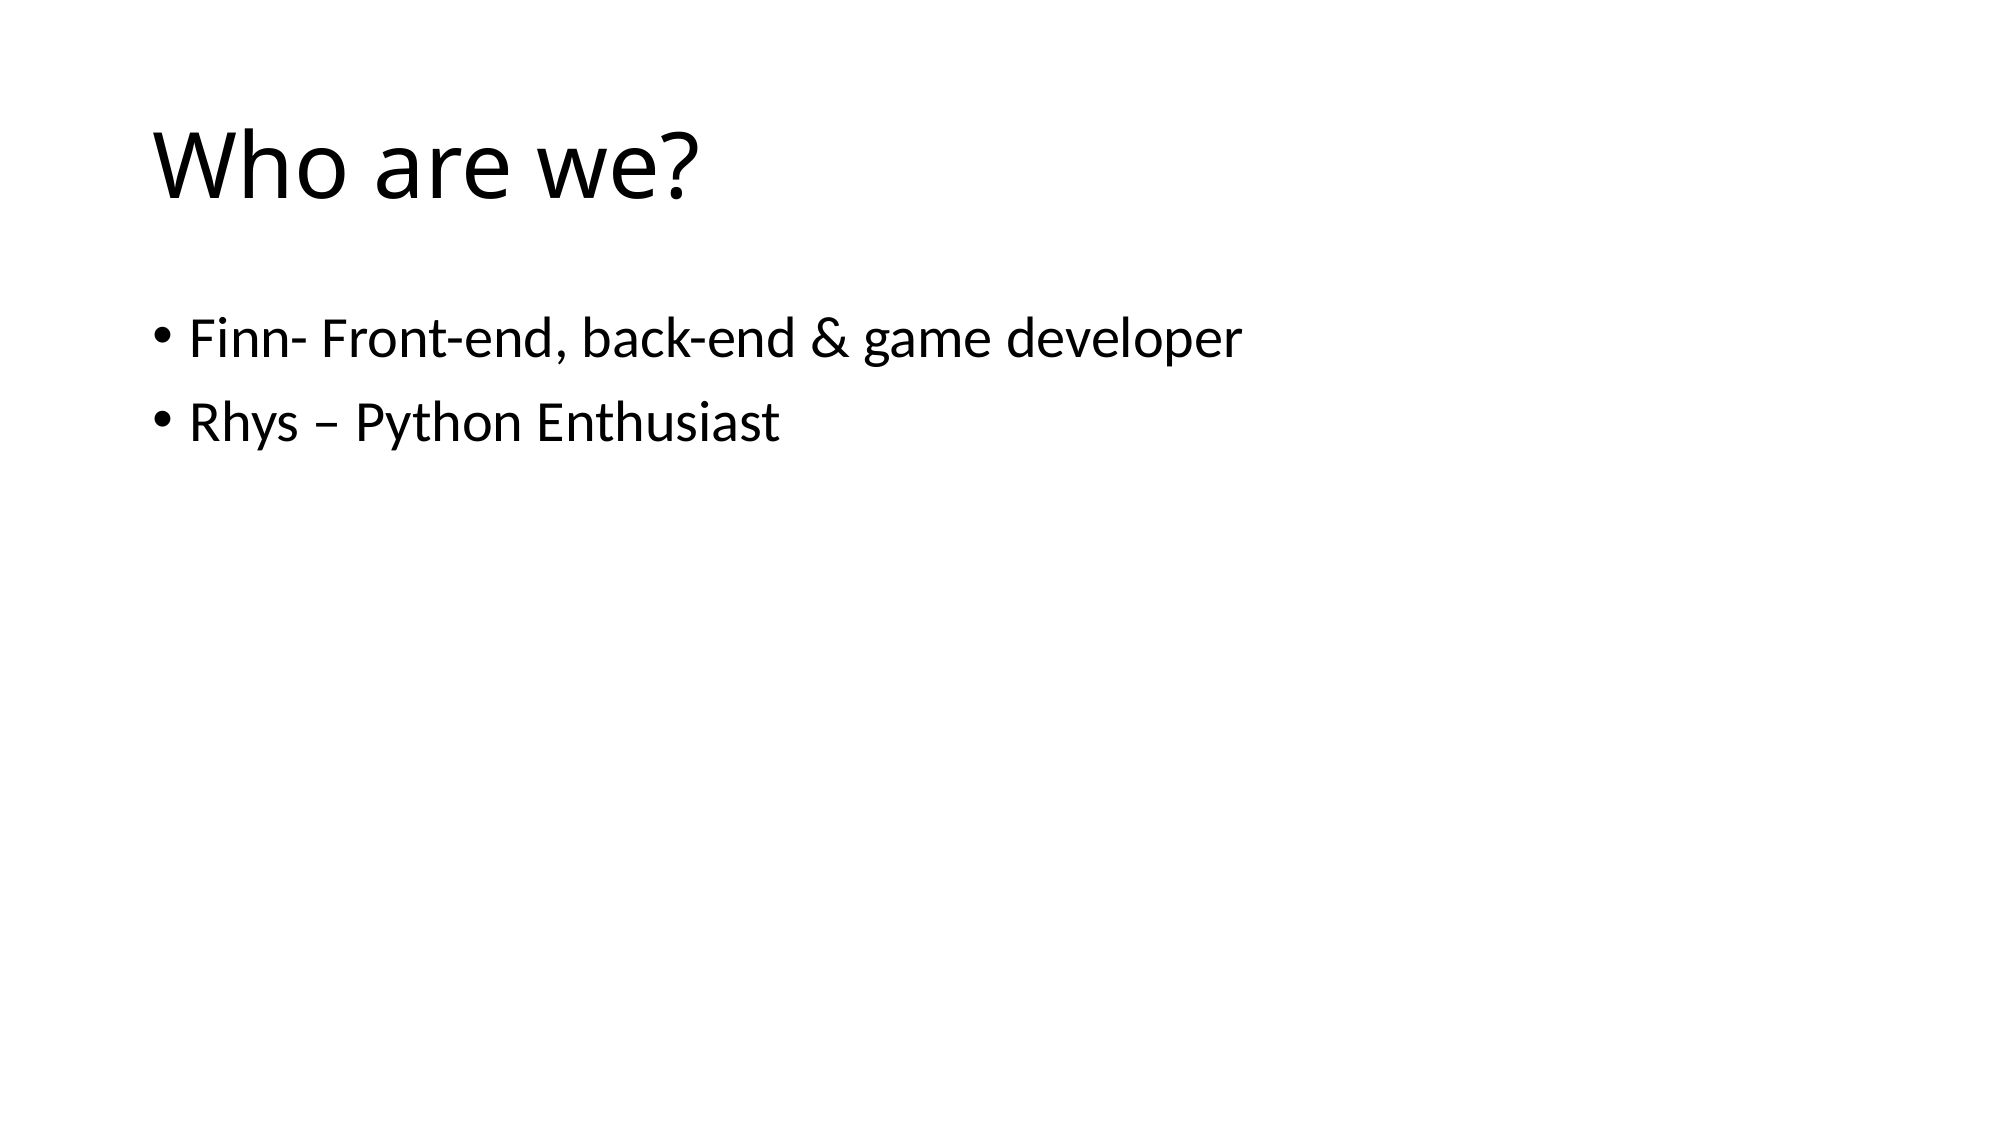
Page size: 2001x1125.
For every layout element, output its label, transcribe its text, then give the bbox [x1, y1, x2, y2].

title Who are we? [137, 59, 1863, 278]
list Finn- Front-end, back-end & game developer Rhys – Python Enthusiast [137, 299, 1863, 1014]
